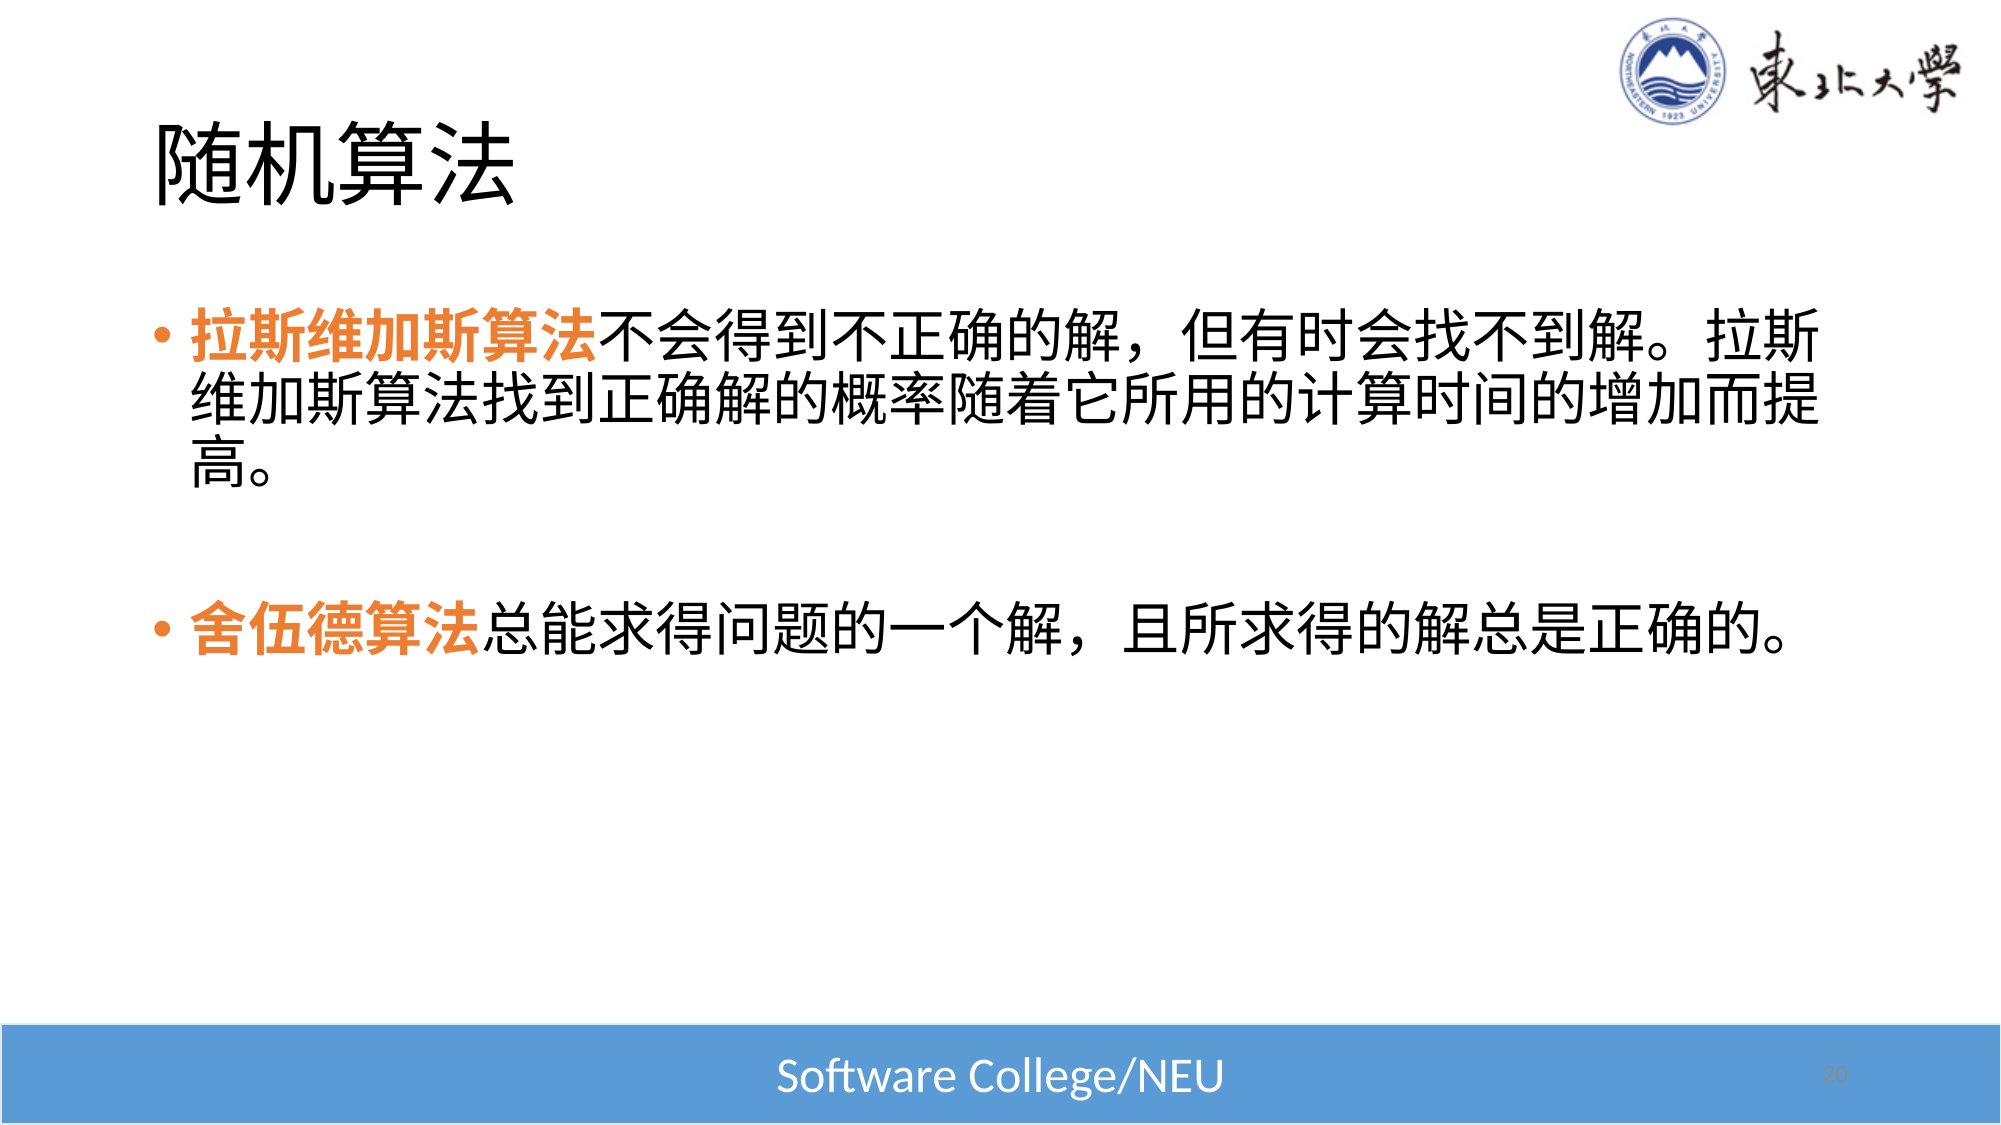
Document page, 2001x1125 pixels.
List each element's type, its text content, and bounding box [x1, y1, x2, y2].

picture [1605, 4, 1987, 135]
slide_number [1412, 1042, 1863, 1103]
title 随机算法 [137, 59, 1863, 278]
list 拉斯维加斯算法不会得到不正确的解，但有时会找不到解。拉斯维加斯算法找到正确解的概率随着它所用的计算时间的增加而提高。 舍伍德算法总能求得问题的一个解，且所求得的解总是正确的。 [137, 299, 1863, 1014]
